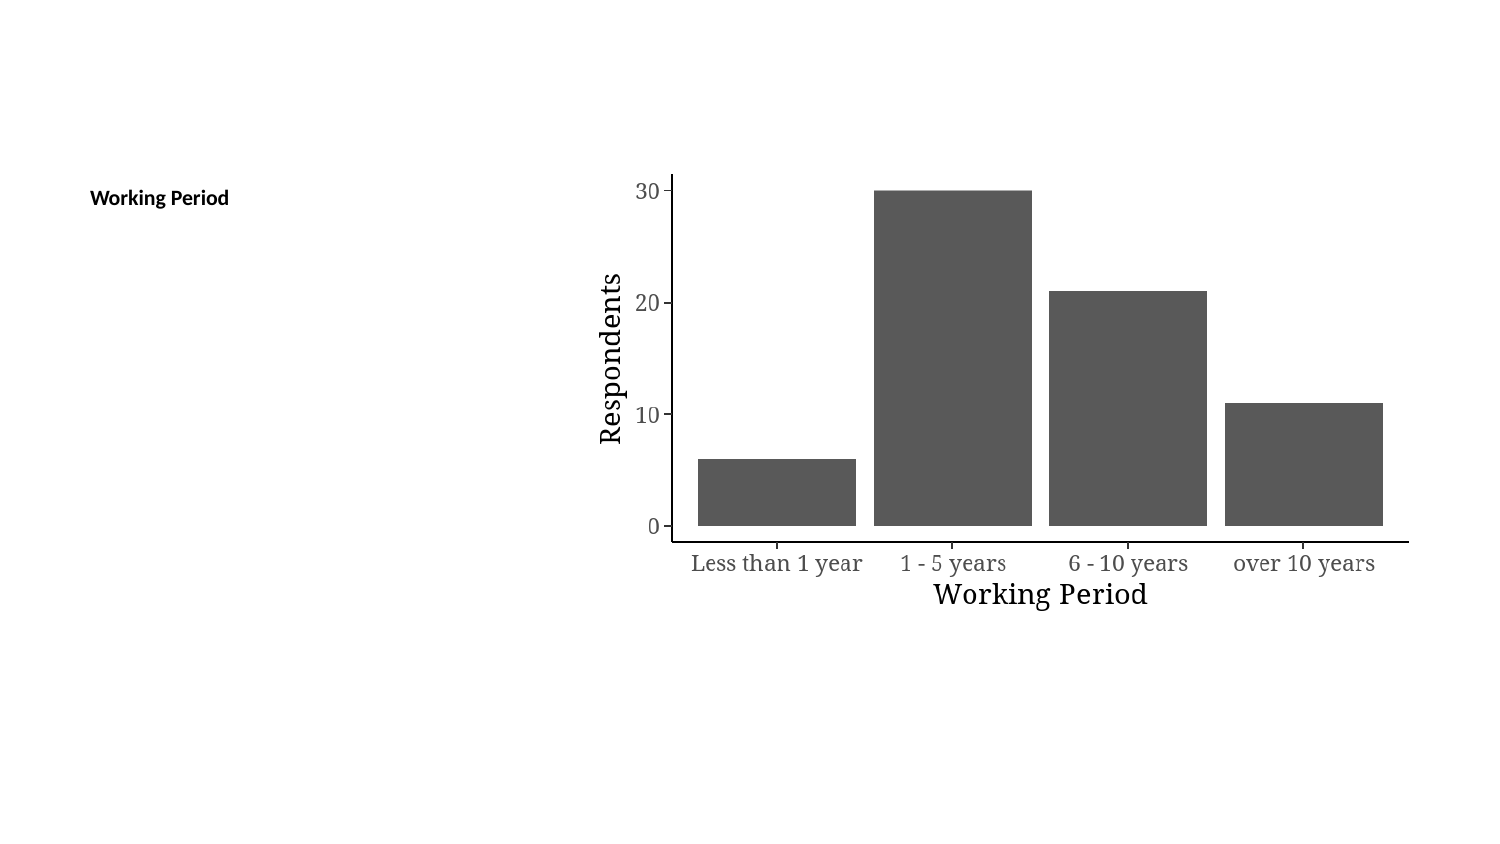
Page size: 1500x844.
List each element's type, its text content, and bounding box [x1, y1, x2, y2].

list Working Period [75, 176, 569, 754]
picture [585, 160, 1424, 626]
